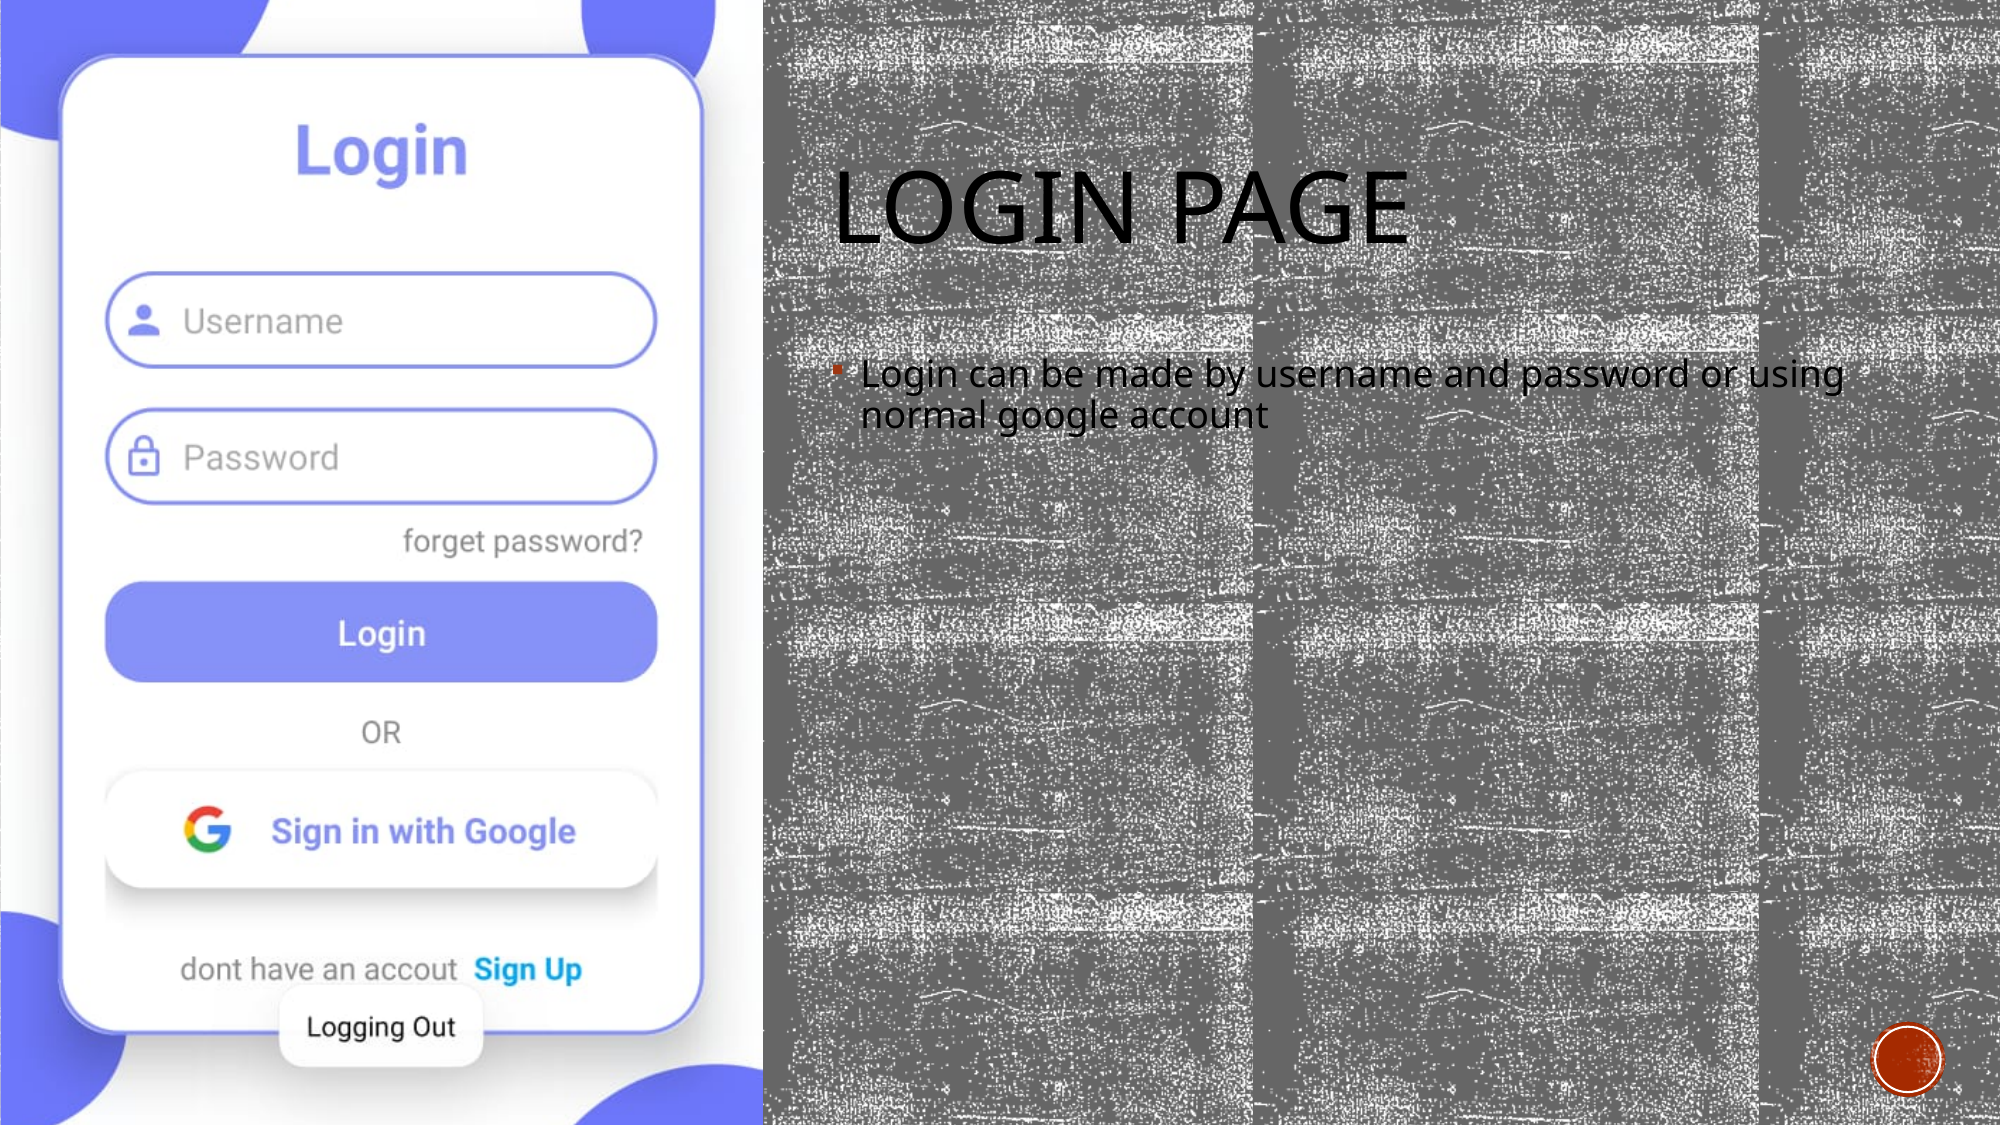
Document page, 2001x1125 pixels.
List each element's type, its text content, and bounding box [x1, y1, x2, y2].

text_box [975, 537, 1025, 588]
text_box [1872, 1024, 1943, 1096]
title Login page [815, 79, 1920, 344]
list Login can be made by username and password or using normal google account [815, 348, 1920, 1013]
picture [0, 0, 763, 1125]
text_box [764, 0, 2000, 1125]
